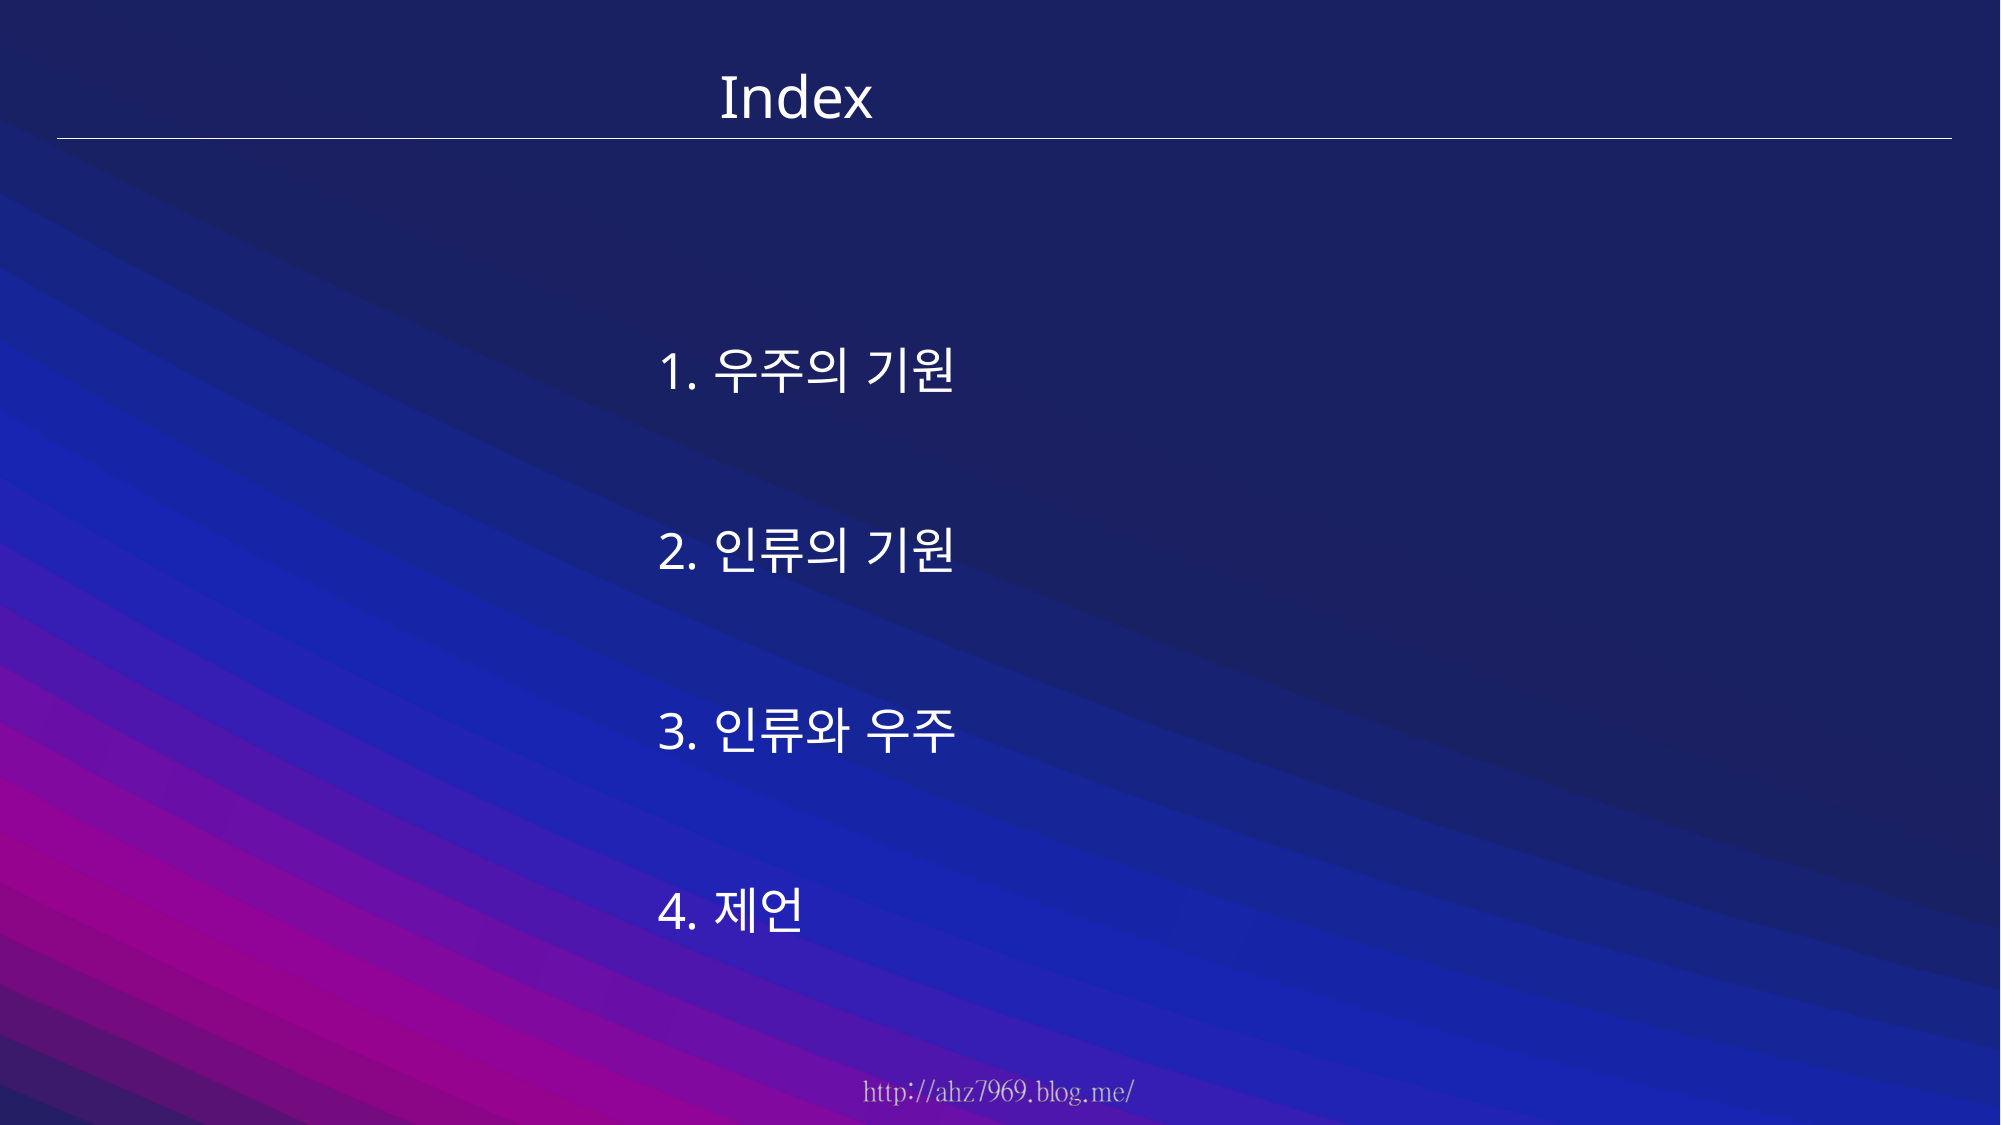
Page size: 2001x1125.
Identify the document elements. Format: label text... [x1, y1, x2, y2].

text_box 우주의 기원 인류의 기원 인류와 우주 제언 [642, 212, 1358, 947]
text_box Index [704, 52, 1296, 138]
picture [0, 0, 2001, 1125]
